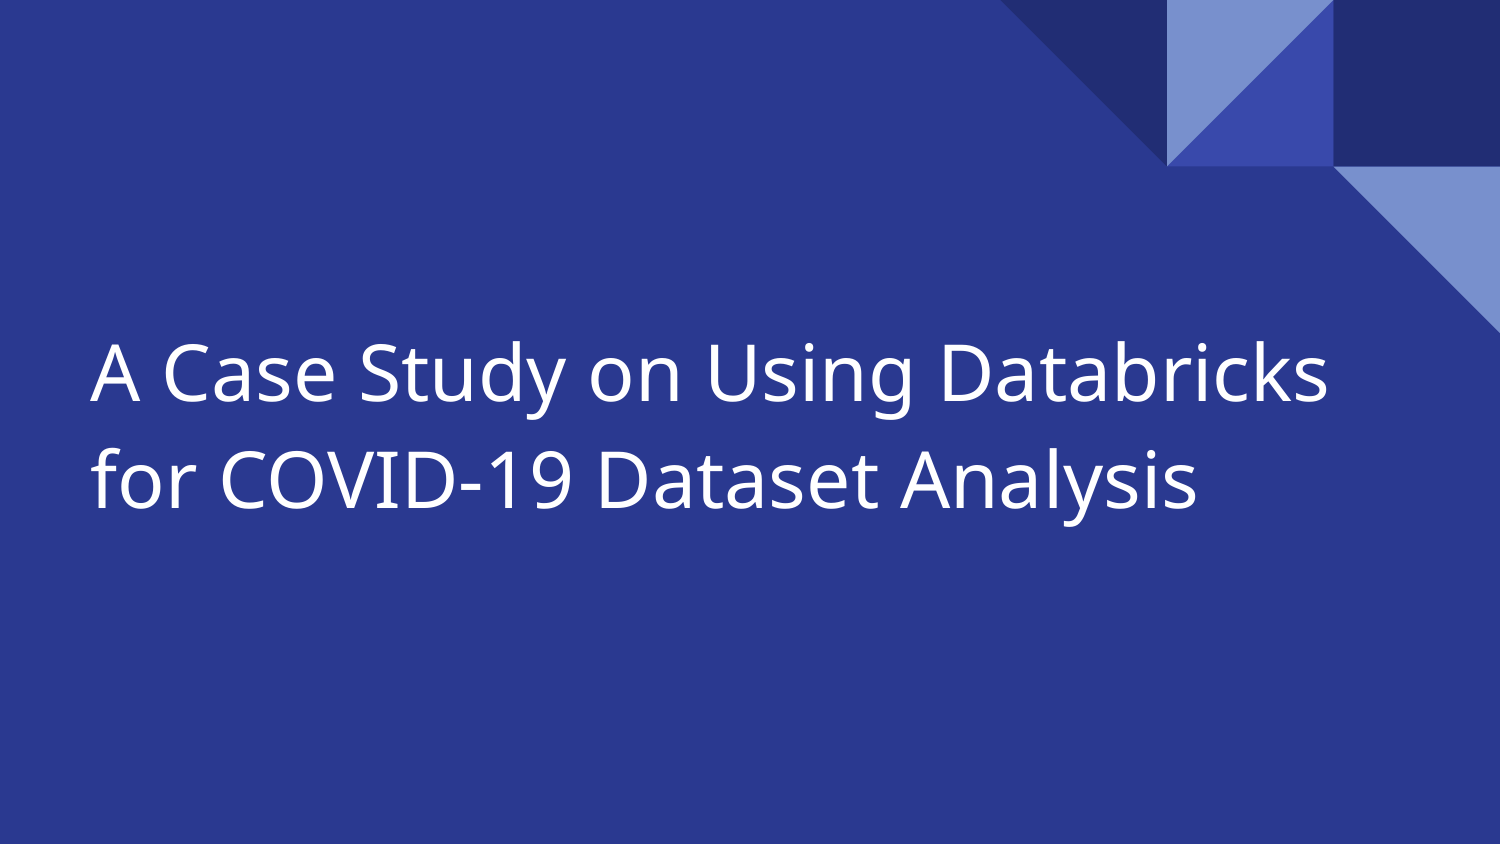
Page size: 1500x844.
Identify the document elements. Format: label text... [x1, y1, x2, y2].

title A Case Study on Using Databricks for COVID-19 Dataset Analysis [75, 297, 1425, 547]
